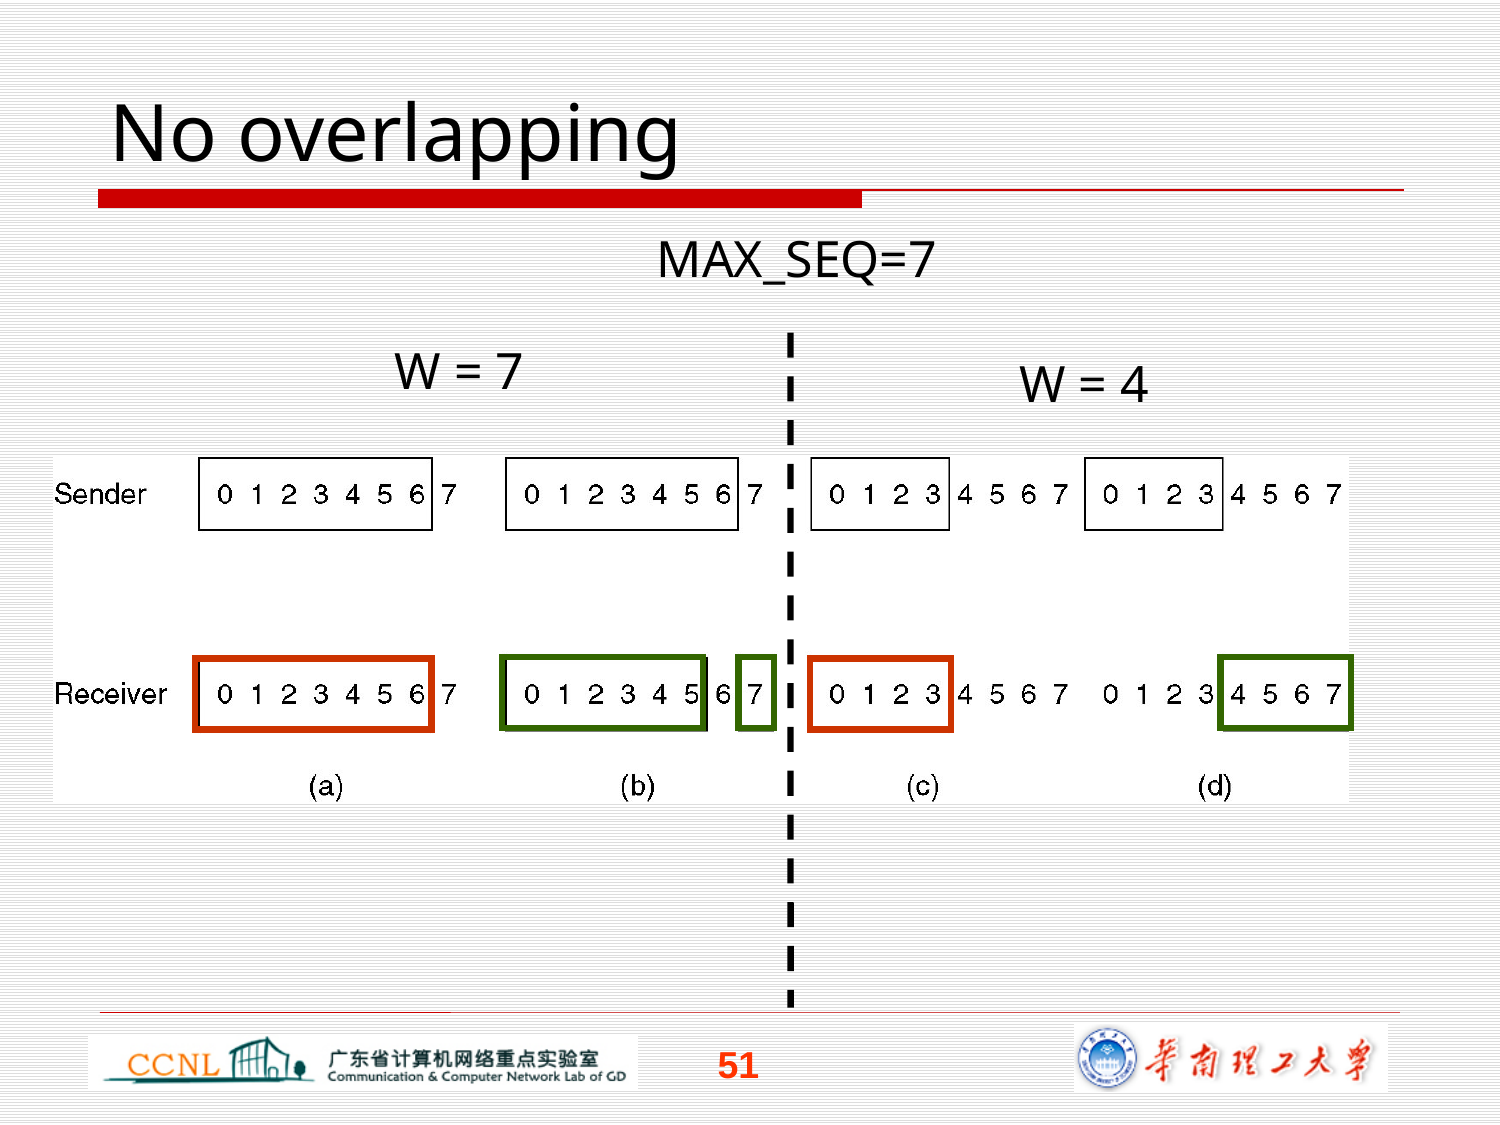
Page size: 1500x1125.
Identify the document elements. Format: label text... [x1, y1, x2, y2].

text_box W = 7 [215, 332, 704, 408]
text_box W = 4 [840, 345, 1329, 420]
title No overlapping [93, 49, 1407, 185]
text_box MAX_SEQ=7 [553, 219, 1041, 295]
picture [52, 457, 1350, 802]
picture [88, 1034, 638, 1090]
picture [1074, 1024, 1388, 1092]
